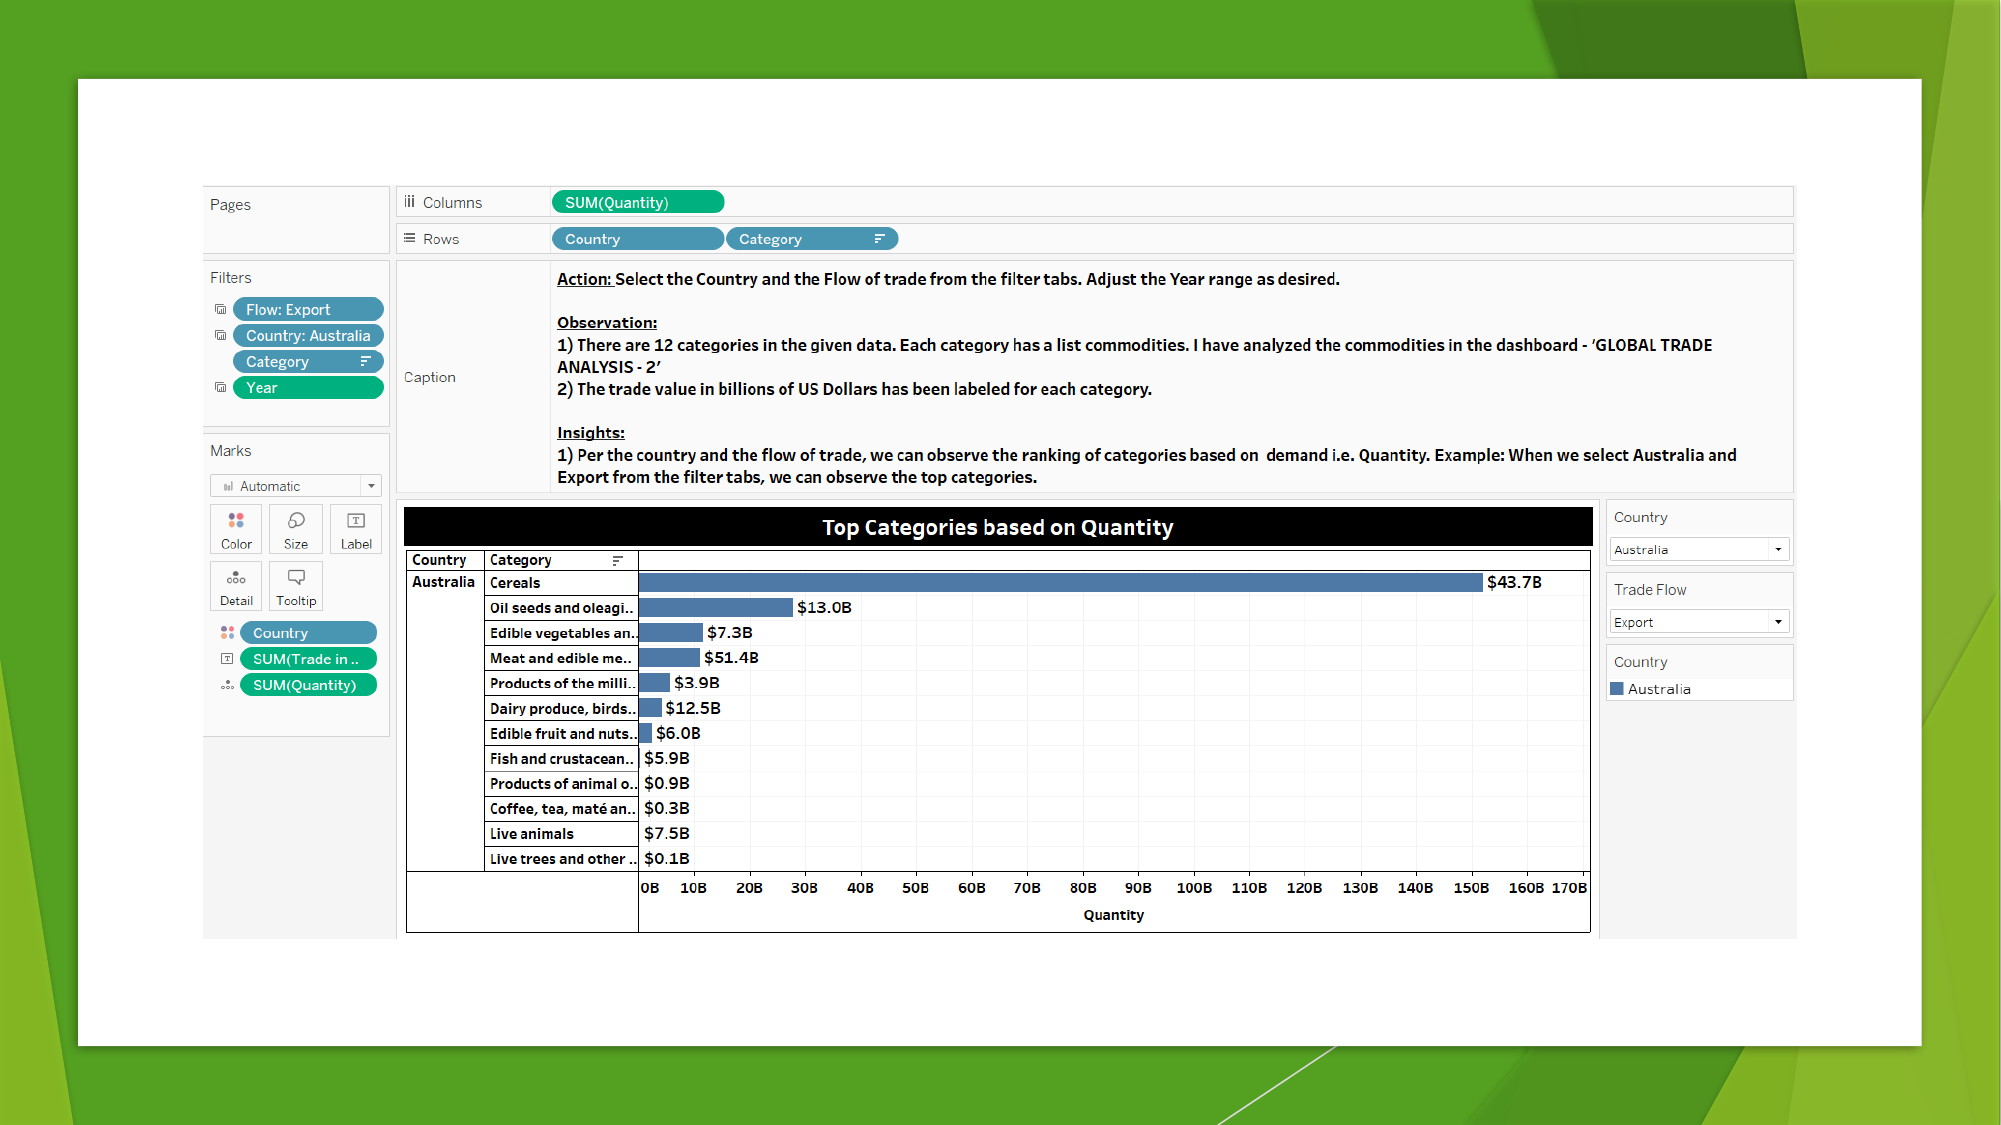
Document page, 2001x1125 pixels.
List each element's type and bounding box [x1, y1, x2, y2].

picture [202, 185, 1798, 940]
text_box [0, 0, 2000, 1125]
